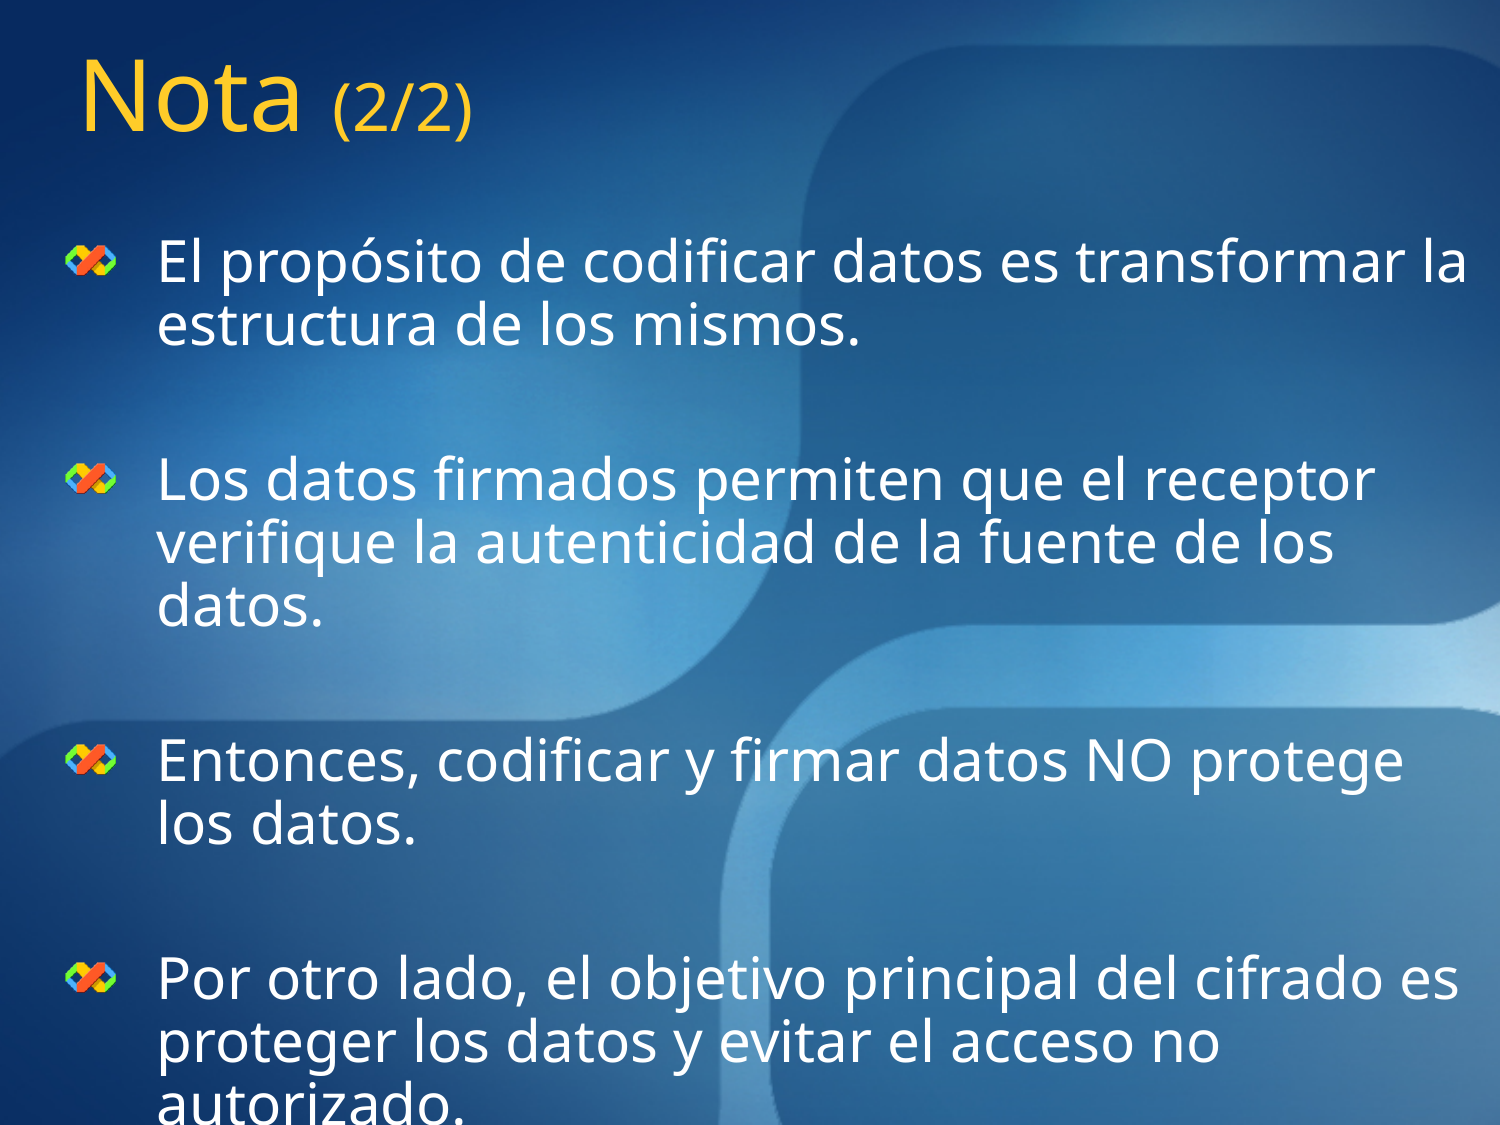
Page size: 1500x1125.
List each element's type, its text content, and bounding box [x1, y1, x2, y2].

picture [0, 0, 1500, 1125]
title Nota (2/2) [62, 37, 1440, 162]
list El propósito de codificar datos es transformar la estructura de los mismos. Los datos firmados permiten que el receptor verifique la autenticidad de la fuente de los datos. Entonces, codificar y firmar datos NO protege los datos. Por otro lado, el objetivo principal del cifrado es proteger los datos y evitar el acceso no autorizado. [49, 224, 1488, 1047]
